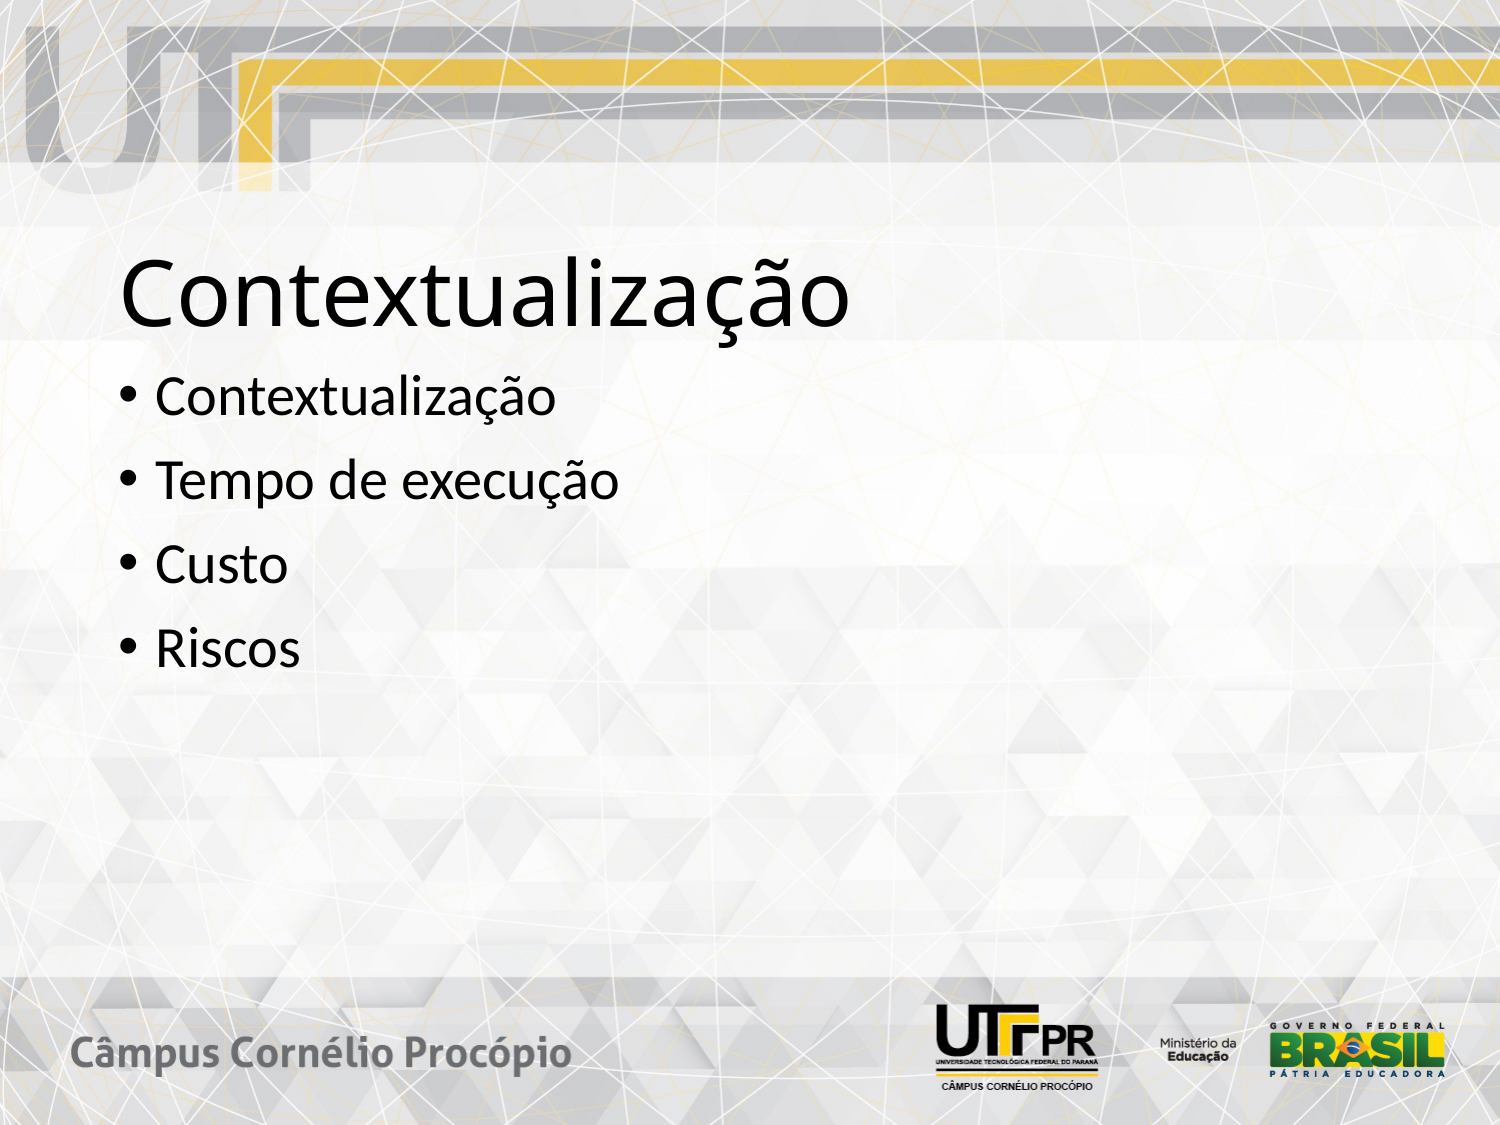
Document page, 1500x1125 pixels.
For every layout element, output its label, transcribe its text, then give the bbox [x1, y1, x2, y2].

picture [0, 0, 1500, 1125]
title Contextualização [103, 210, 1397, 358]
list Contextualização Tempo de execução Custo Riscos [103, 358, 1397, 949]
